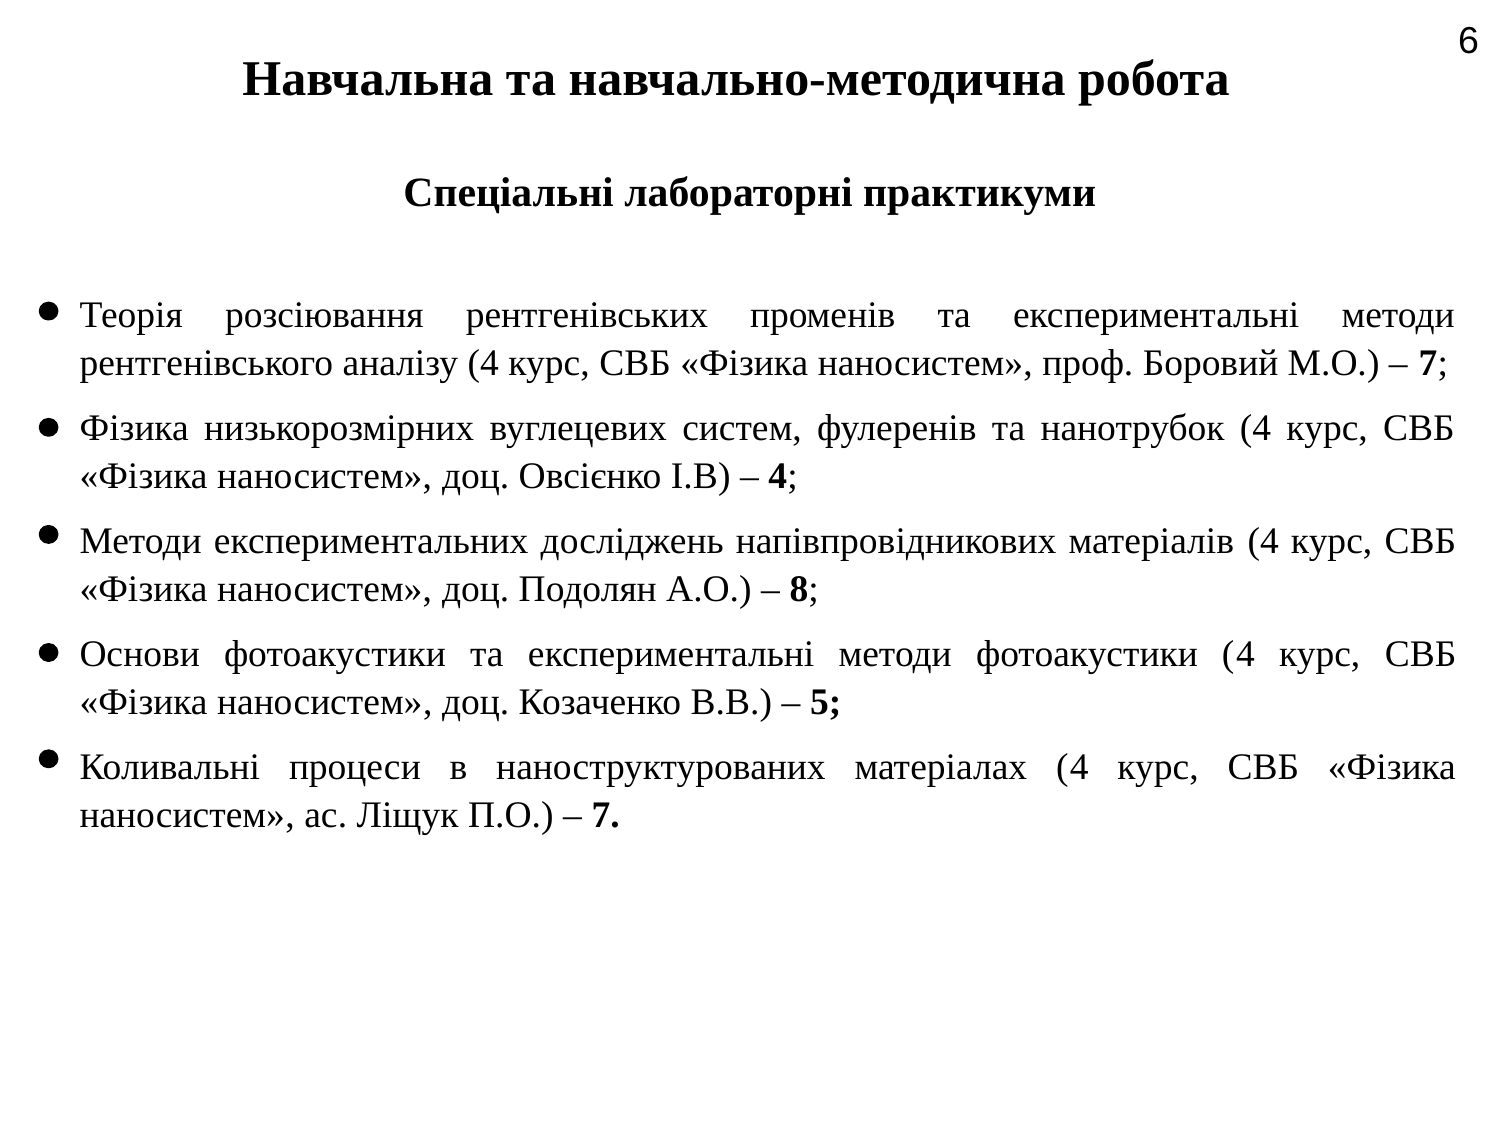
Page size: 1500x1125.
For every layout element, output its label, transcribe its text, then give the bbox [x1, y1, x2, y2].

text_box [38, 525, 59, 544]
text_box [38, 301, 59, 321]
text_box [38, 749, 59, 769]
text_box [38, 417, 59, 437]
text_box Спеціальні лабораторні практикуми [388, 157, 1112, 273]
text_box Навчальна та навчально-методична робота [227, 38, 1309, 113]
text_box 6 [1443, 8, 1494, 68]
text_box [38, 643, 59, 662]
text_box Теорія розсіювання рентгенівських променів та експериментальні методи рентгенівського аналізу (4 курс, СВБ «Фізика наносистем», проф. Боровий М.О.) – 7; Фізика низькорозмірних вуглецевих систем, фулеренів та нанотрубок (4 курс, СВБ «Фізика наносистем», доц. Овсієнко І.В) – 4; Методи експериментальних досліджень напівпровідникових матеріалів (4 курс, СВБ «Фізика наносистем», доц. Подолян А.О.) – 8; Основи фотоакустики та експериментальні методи фотоакустики (4 курс, СВБ «Фізика наносистем», доц. Козаченко В.В.) – 5; Коливальні процеси в наноструктурованих матеріалах (4 курс, СВБ «Фізика наносистем», ас. Ліщук П.О.) – 7. [64, 279, 1472, 843]
